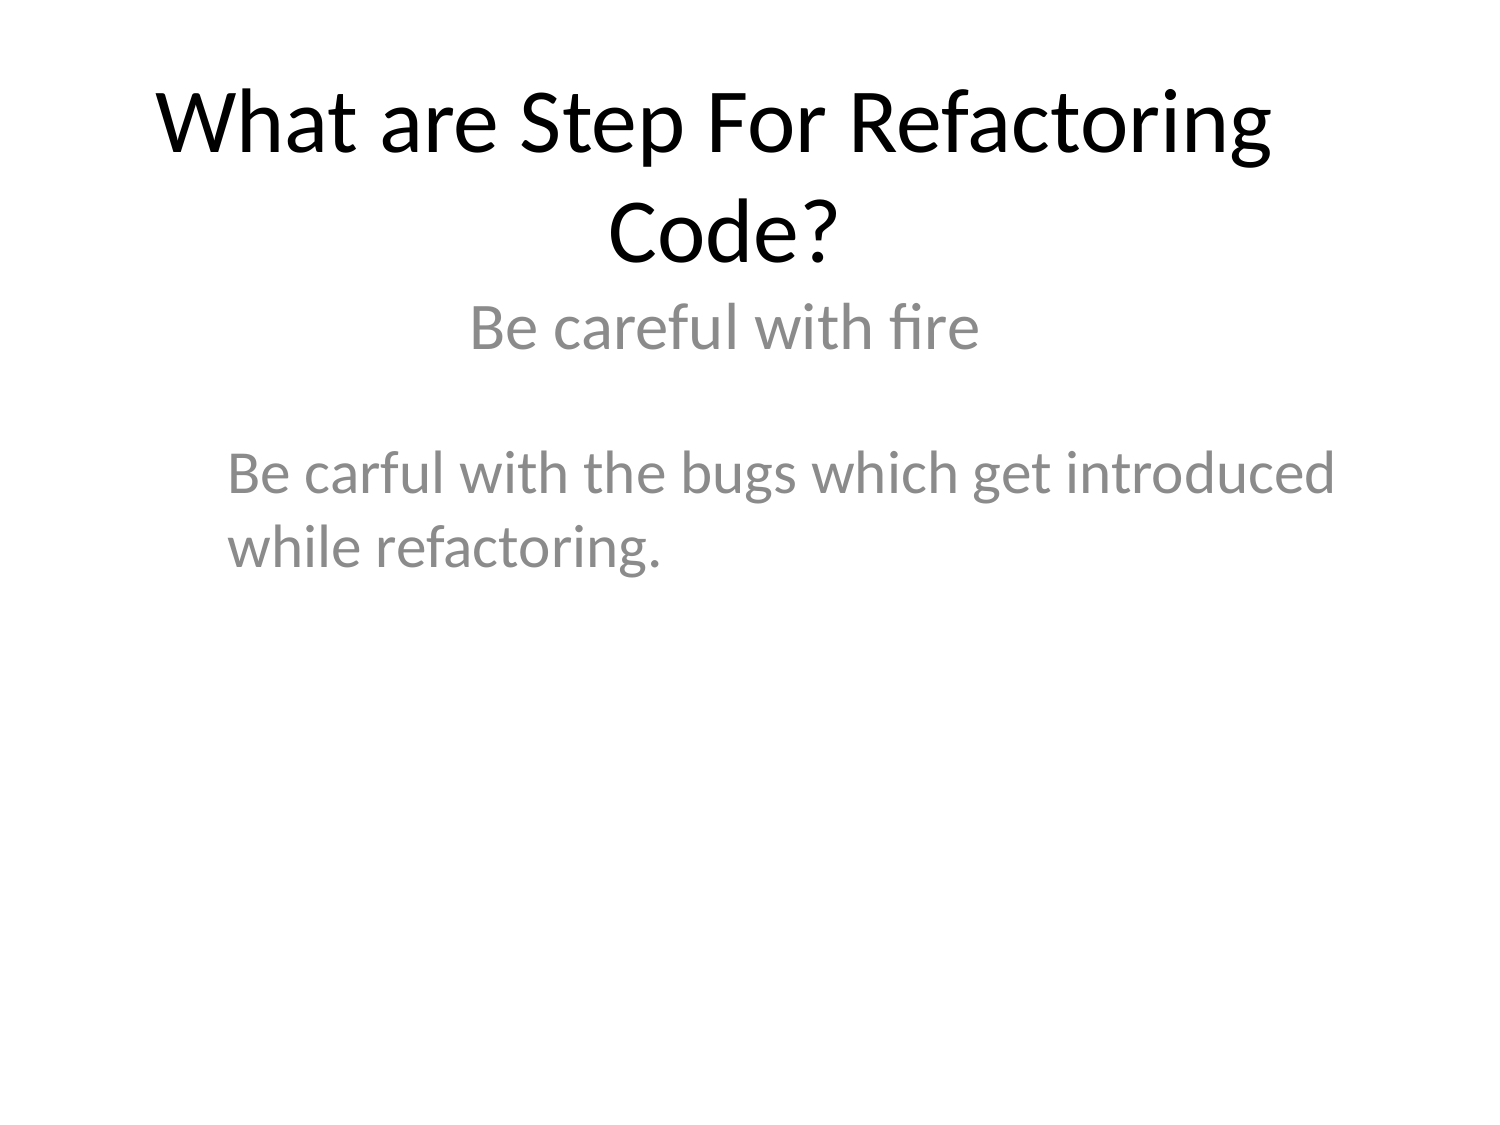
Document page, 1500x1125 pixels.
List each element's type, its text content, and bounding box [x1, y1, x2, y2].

subtitle Be careful with fire [200, 275, 1250, 388]
title What are Step For Refactoring Code? [87, 50, 1363, 292]
text_box Be carful with the bugs which get introduced while refactoring. [212, 424, 1363, 588]
text_box [224, 500, 1275, 613]
